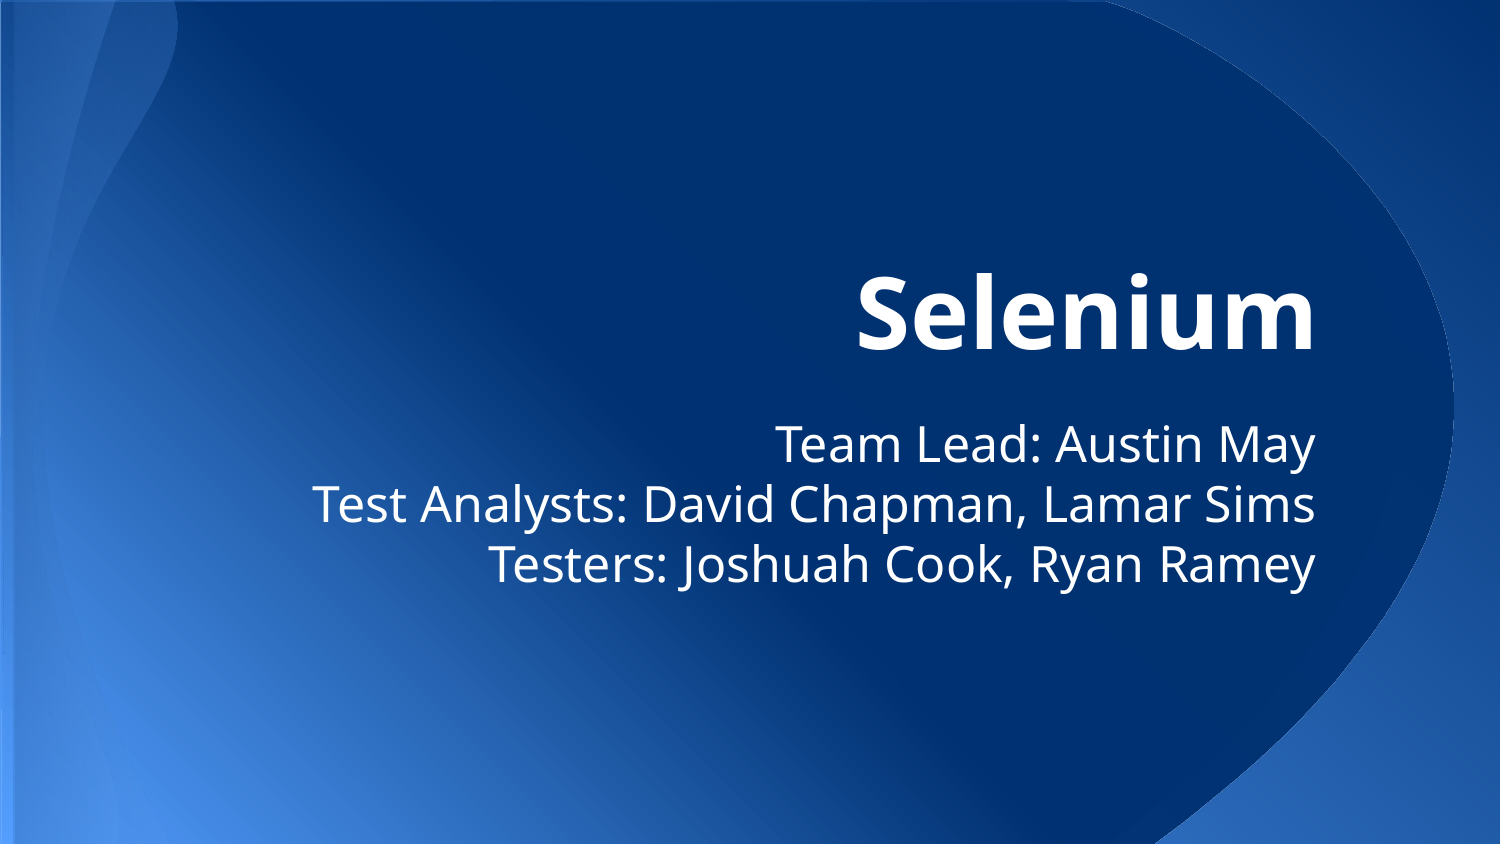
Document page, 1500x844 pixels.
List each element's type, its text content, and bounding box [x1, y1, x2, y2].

title Selenium [177, 203, 1335, 385]
subtitle Team Lead: Austin May Test Analysts: David Chapman, Lamar Sims Testers: Joshuah Cook, Ryan Ramey [177, 397, 1332, 512]
